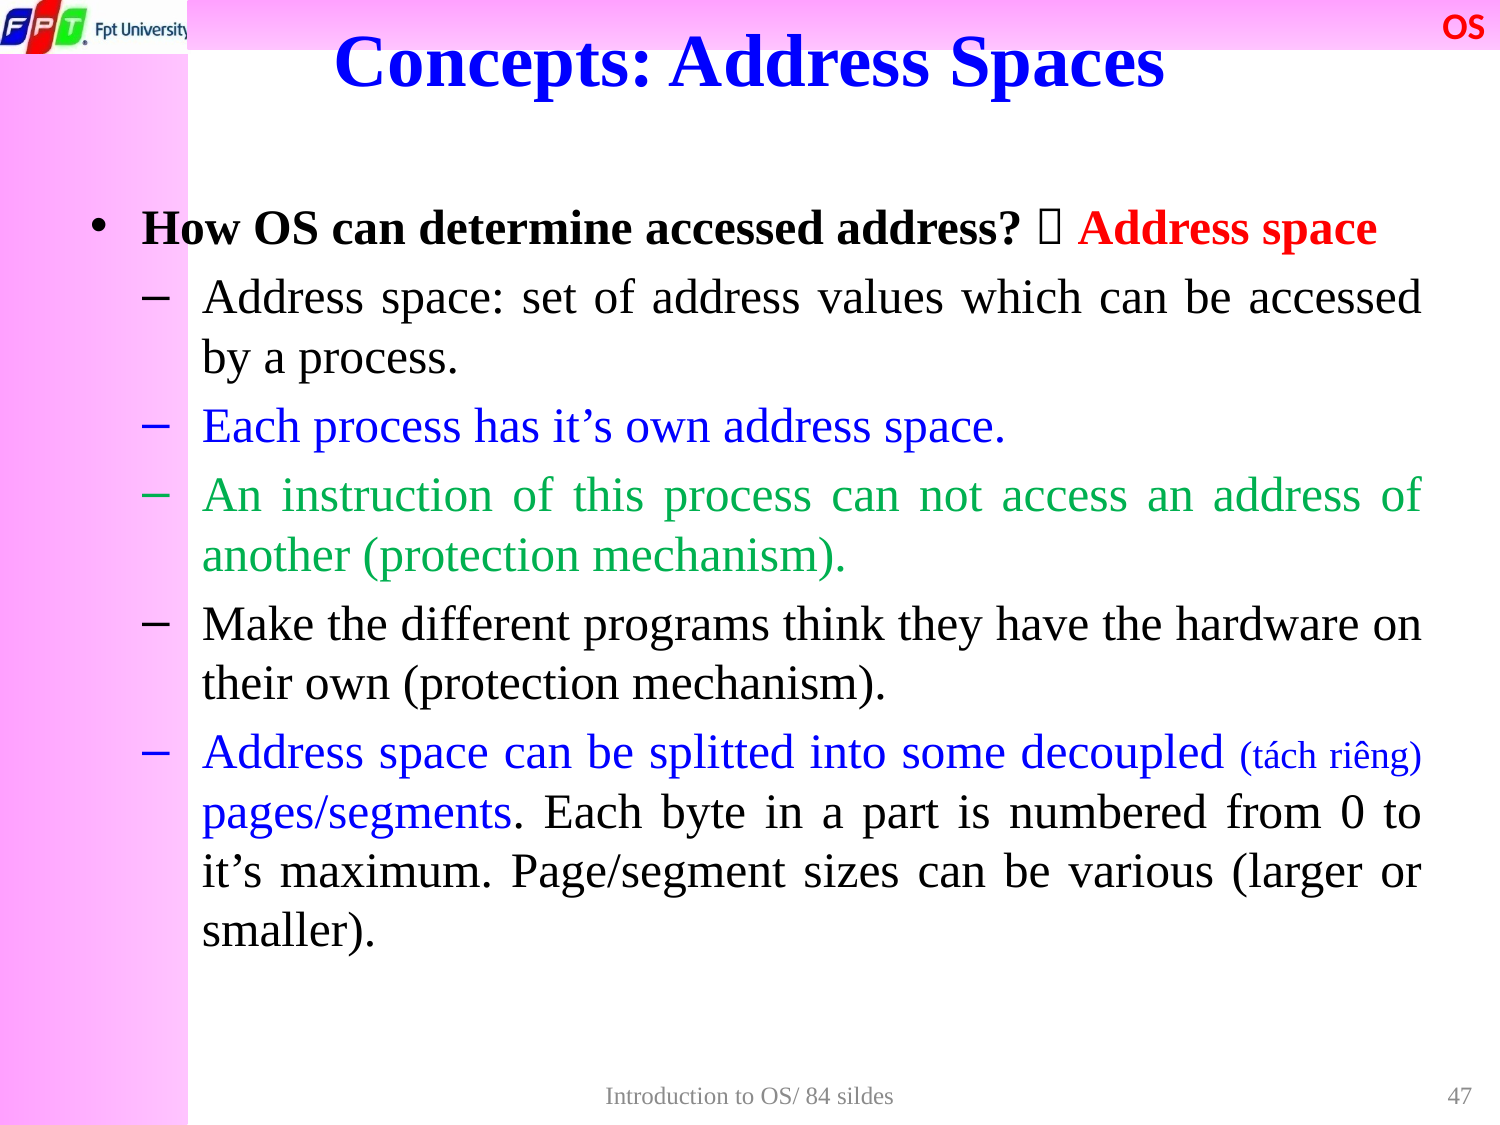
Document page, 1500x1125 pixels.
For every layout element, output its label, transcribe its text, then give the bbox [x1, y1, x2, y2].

slide_number 47 [1137, 1074, 1488, 1116]
list How OS can determine accessed address?  Address space Address space: set of address values which can be accessed by a process. Each process has it’s own address space. An instruction of this process can not access an address of another (protection mechanism). Make the different programs think they have the hardware on their own (protection mechanism). Address space can be splitted into some decoupled (tách riêng) pages/segments. Each byte in a part is numbered from 0 to it’s maximum. Page/segment sizes can be various (larger or smaller). [75, 187, 1438, 975]
footer Introduction to OS/ 84 sildes [512, 1074, 988, 1116]
title Concepts: Address Spaces [0, 0, 1500, 113]
